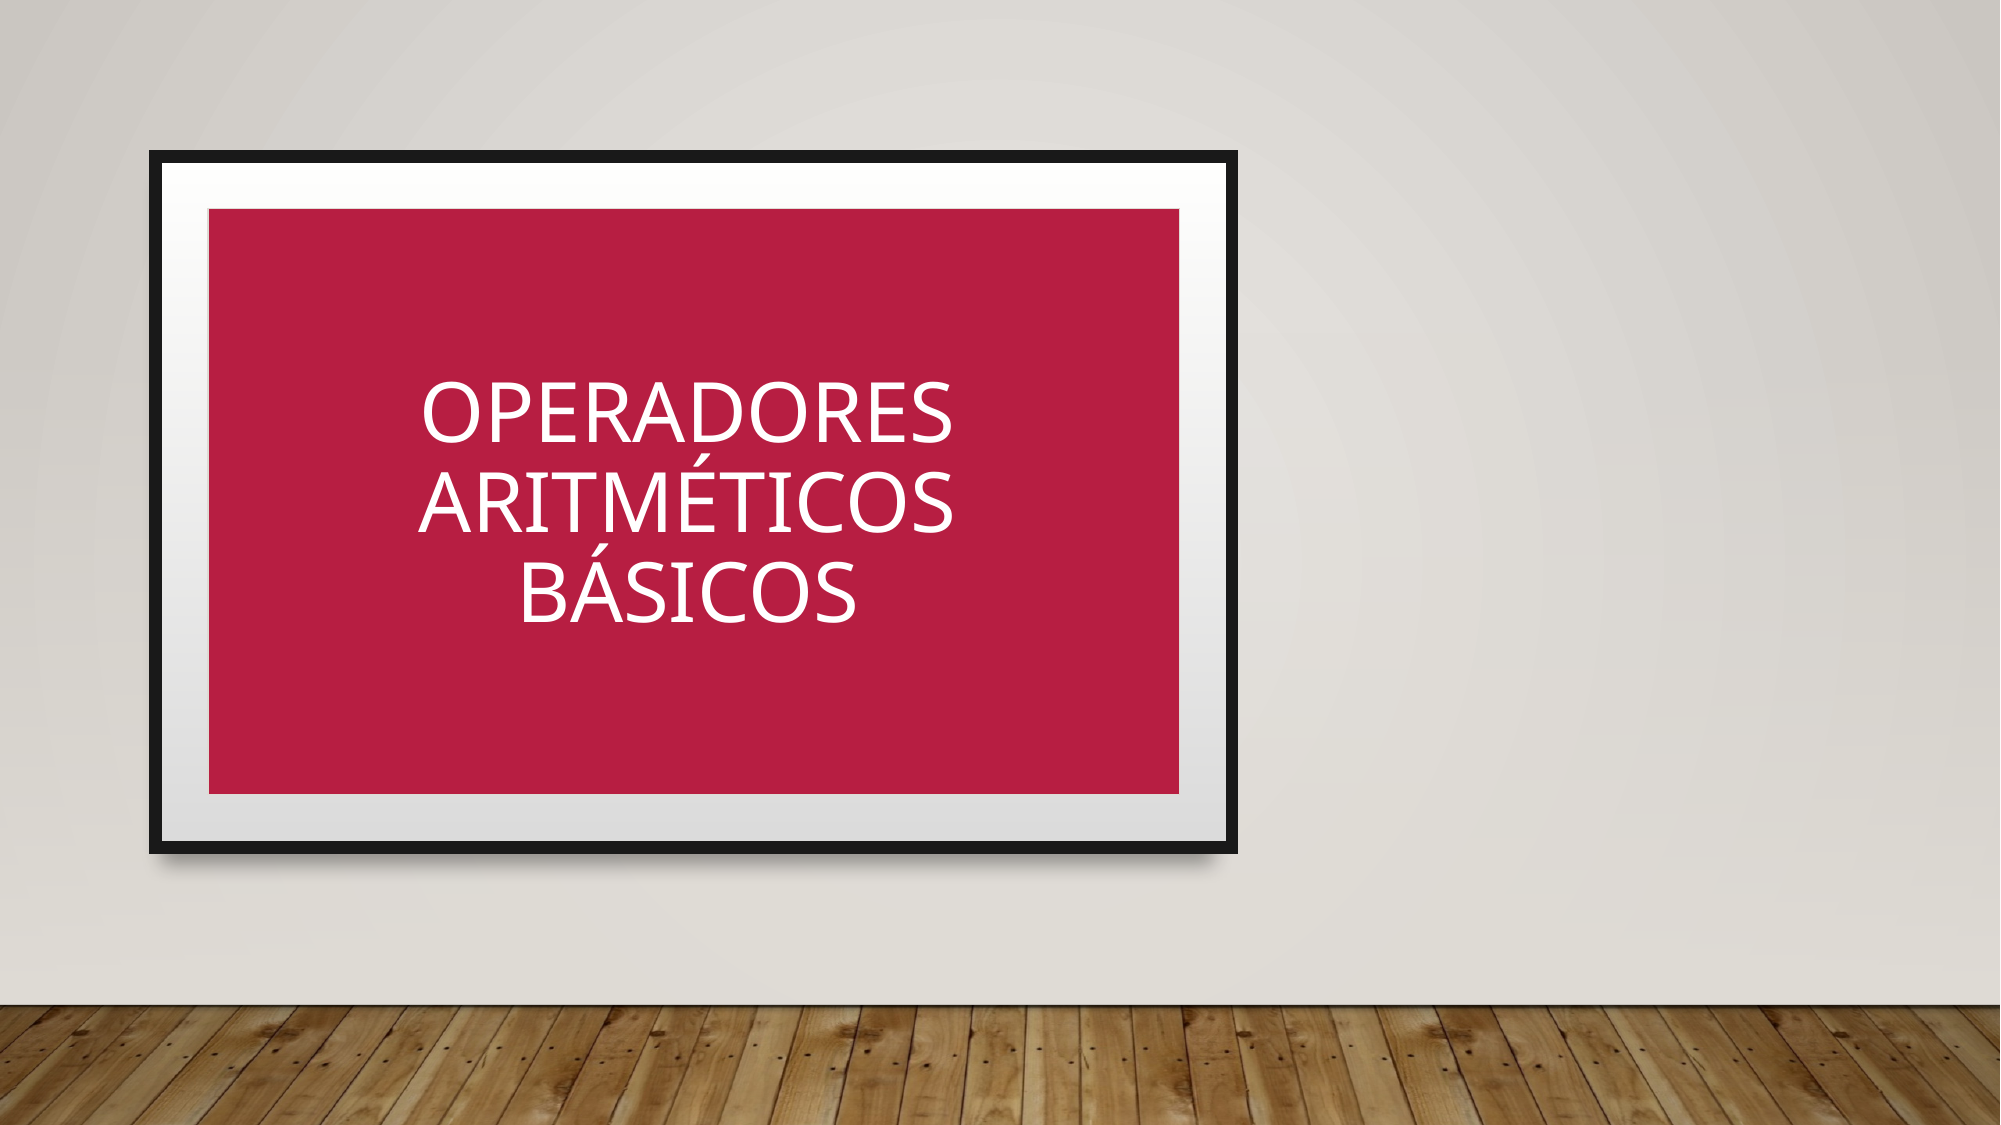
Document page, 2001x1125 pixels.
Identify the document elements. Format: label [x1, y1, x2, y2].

picture [0, 1006, 2000, 1125]
text_box [0, 330, 2000, 1004]
text_box [155, 153, 1233, 850]
text_box [0, 0, 2000, 330]
